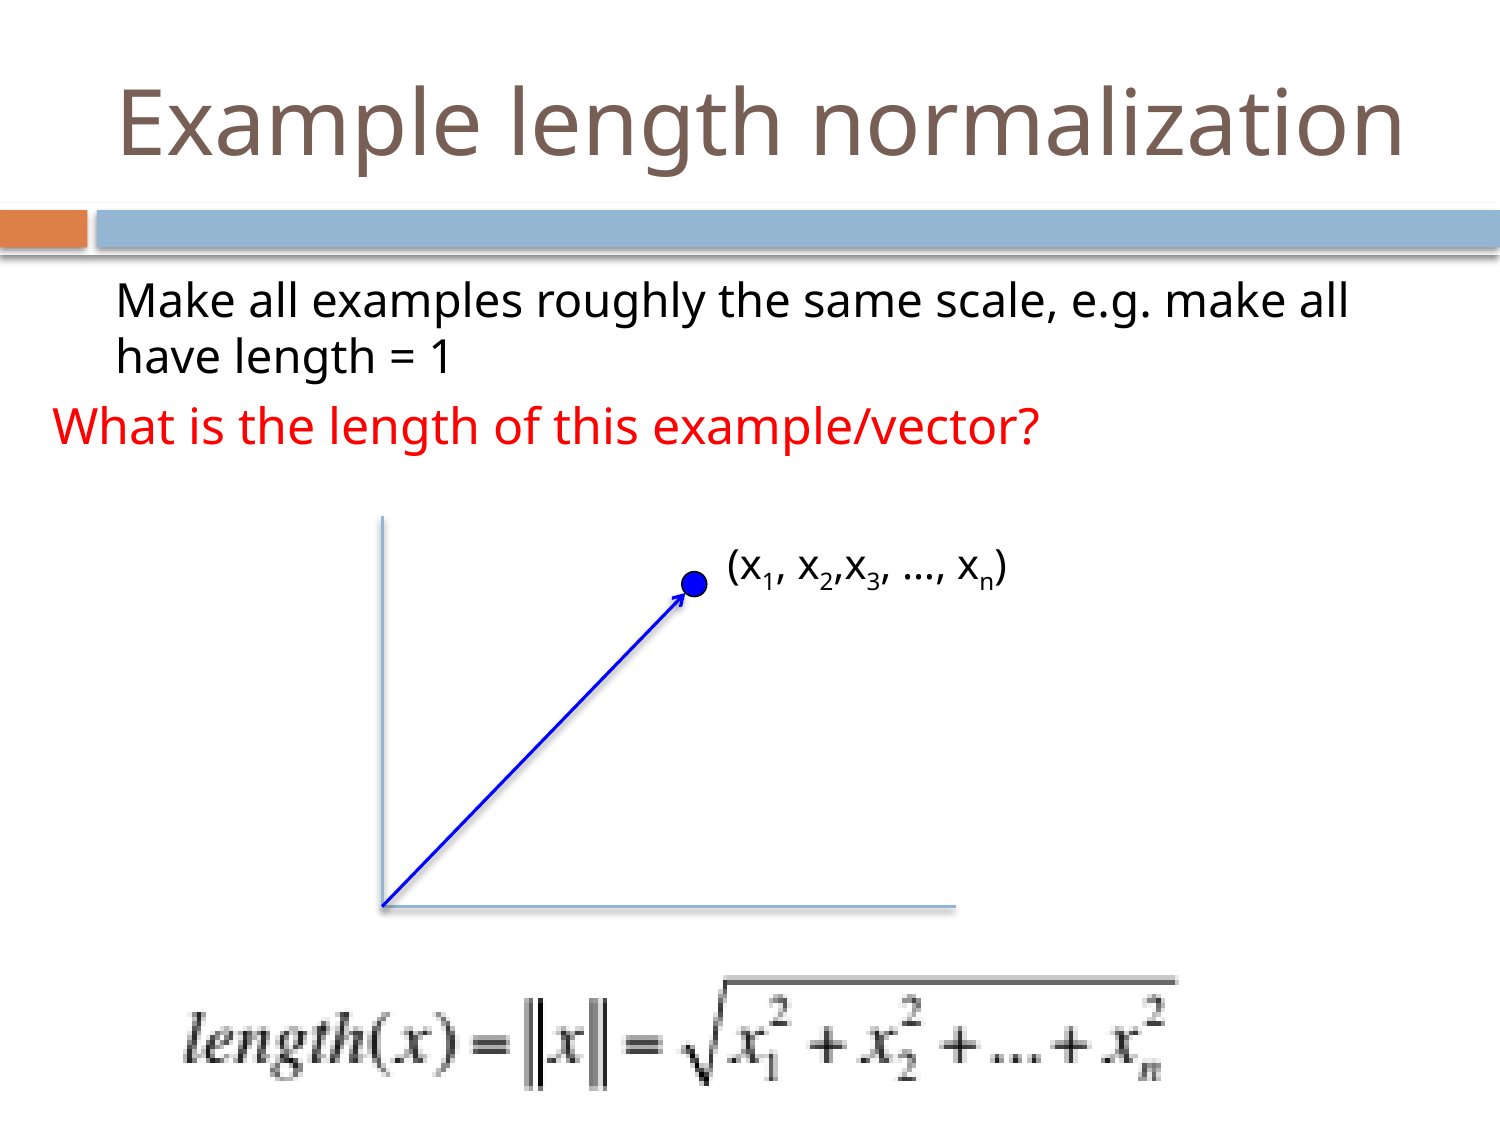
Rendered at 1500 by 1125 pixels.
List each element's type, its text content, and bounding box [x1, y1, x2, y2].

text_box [381, 592, 686, 907]
list Make all examples roughly the same scale, e.g. make all have length = 1 [100, 262, 1438, 391]
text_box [173, 962, 1180, 1101]
text_box (x1, x2,x3, …, xn) [712, 530, 1022, 603]
text_box [681, 571, 707, 597]
text_box What is the length of this example/vector? [37, 386, 1056, 462]
title Example length normalization [100, 37, 1438, 200]
